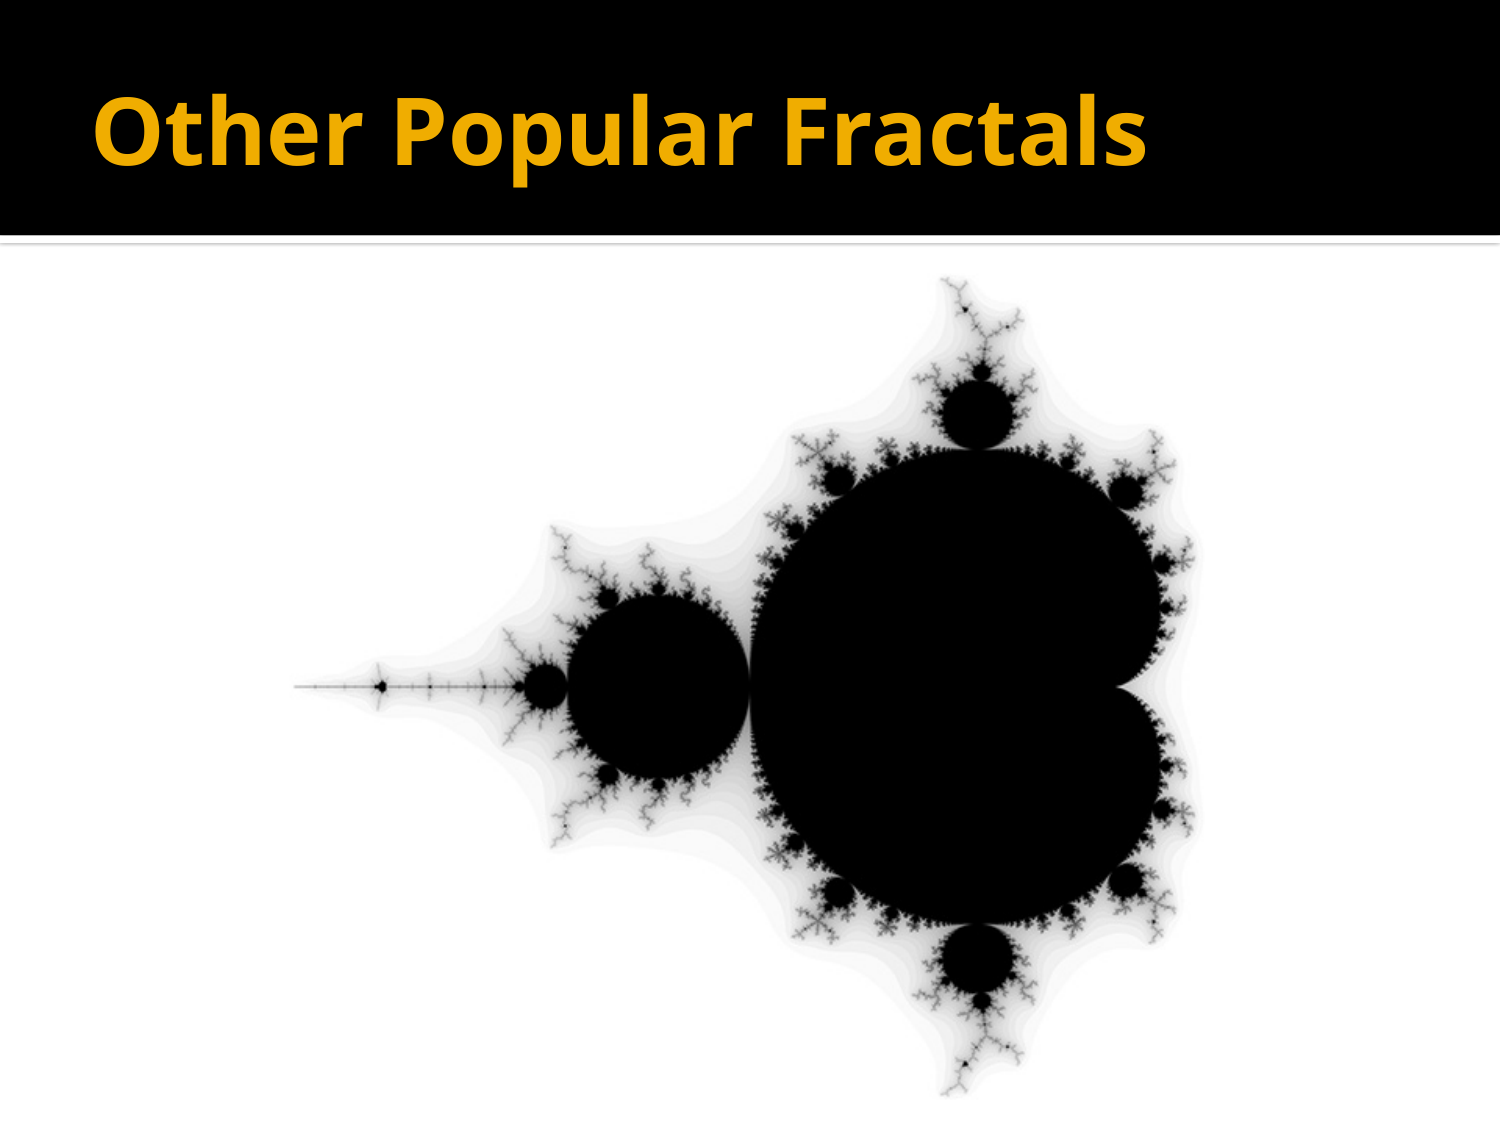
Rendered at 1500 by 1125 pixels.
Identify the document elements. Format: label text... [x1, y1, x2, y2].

picture [203, 249, 1297, 1125]
title Other Popular Fractals [75, 25, 1425, 231]
